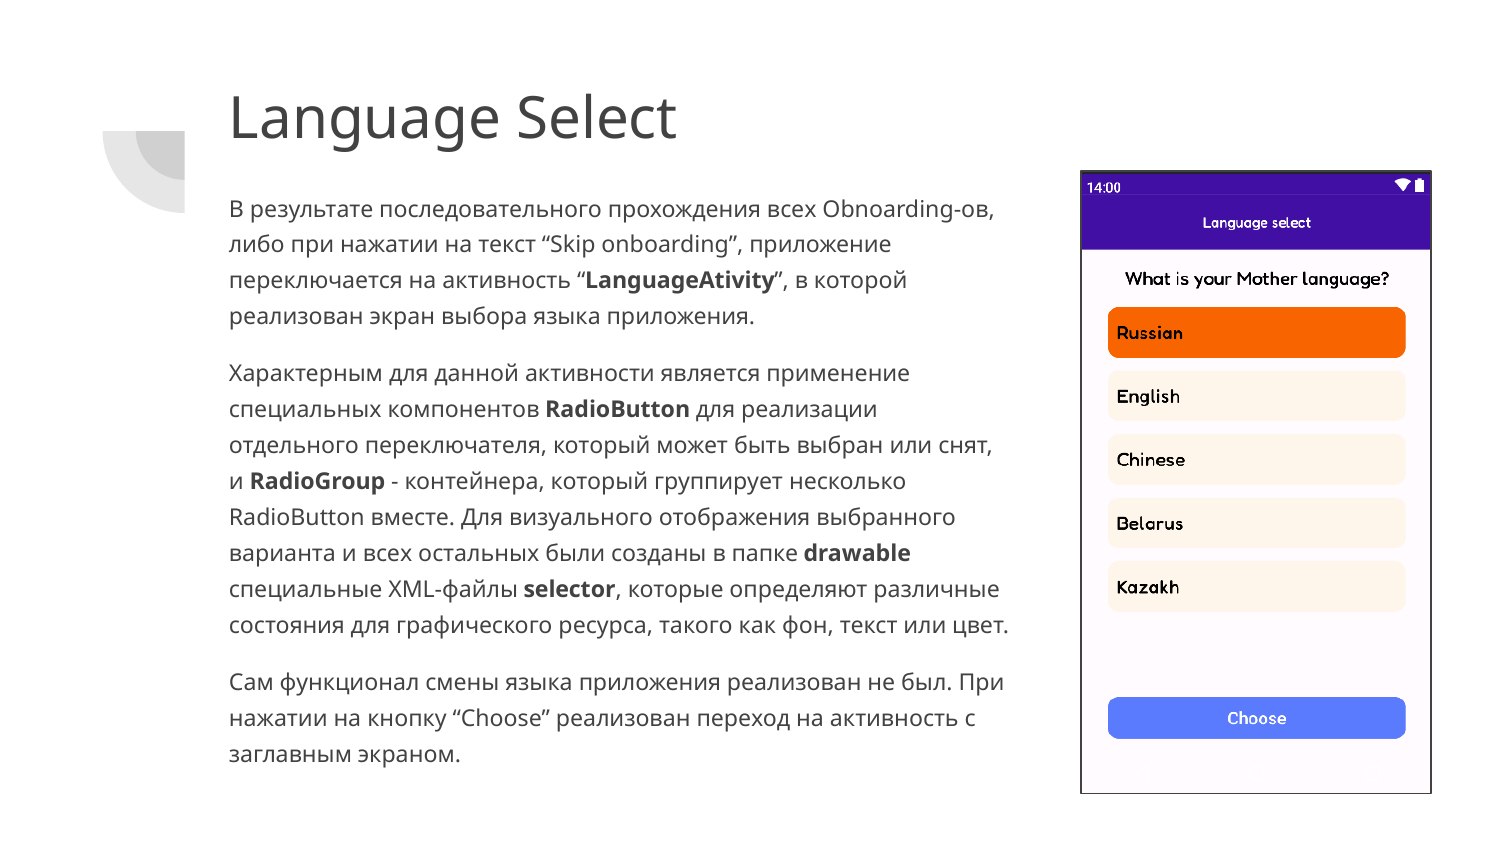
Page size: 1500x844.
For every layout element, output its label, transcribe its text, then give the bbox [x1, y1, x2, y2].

list В результате последовательного прохождения всех Obnoarding-ов, либо при нажатии на текст “Skip onboarding”, приложение переключается на активность “LanguageAtivity”, в которой реализован экран выбора языка приложения. Характерным для данной активности является применение специальных компонентов RadioButton для реализации отдельного переключателя, который может быть выбран или снят, и RadioGroup - контейнера, который группирует несколько RadioButton вместе. Для визуального отображения выбранного варианта и всех остальных были созданы в папке drawable специальные XML-файлы selector, которые определяют различные состояния для графического ресурса, такого как фон, текст или цвет. Сам функционал смены языка приложения реализован не был. При нажатии на кнопку “Choose” реализован переход на активность с заглавным экраном. [213, 172, 1028, 792]
title Language Select [213, 60, 1368, 173]
picture [1081, 171, 1431, 793]
